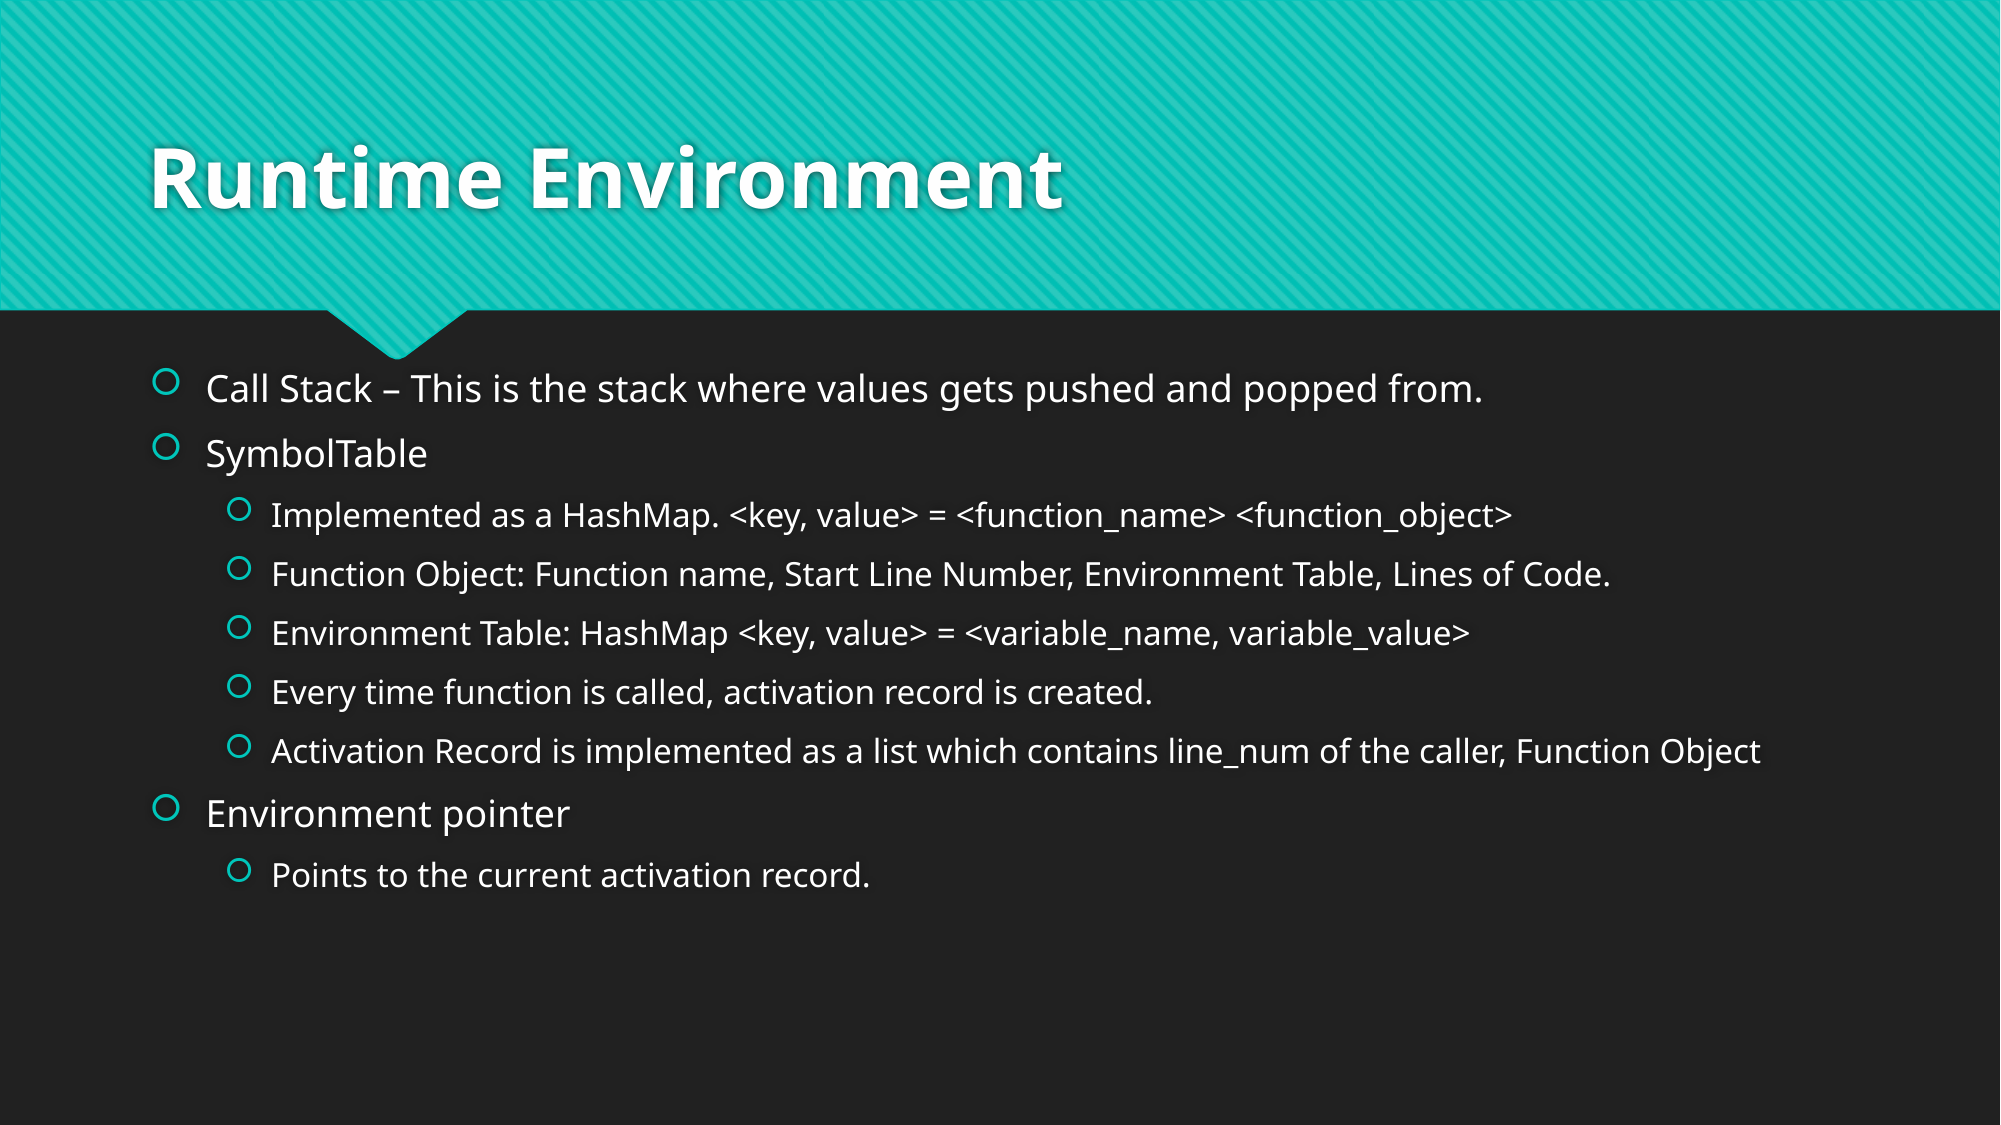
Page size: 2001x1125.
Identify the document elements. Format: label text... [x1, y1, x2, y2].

list Call Stack – This is the stack where values gets pushed and popped from. SymbolTable Implemented as a HashMap. <key, value> = <function_name> <function_object> Function Object: Function name, Start Line Number, Environment Table, Lines of Code. Environment Table: HashMap <key, value> = <variable_name, variable_value> Every time function is called, activation record is created. Activation Record is implemented as a list which contains line_num of the caller, Function Object Environment pointer Points to the current activation record. [134, 364, 1866, 1025]
title Runtime Environment [132, 73, 1868, 233]
